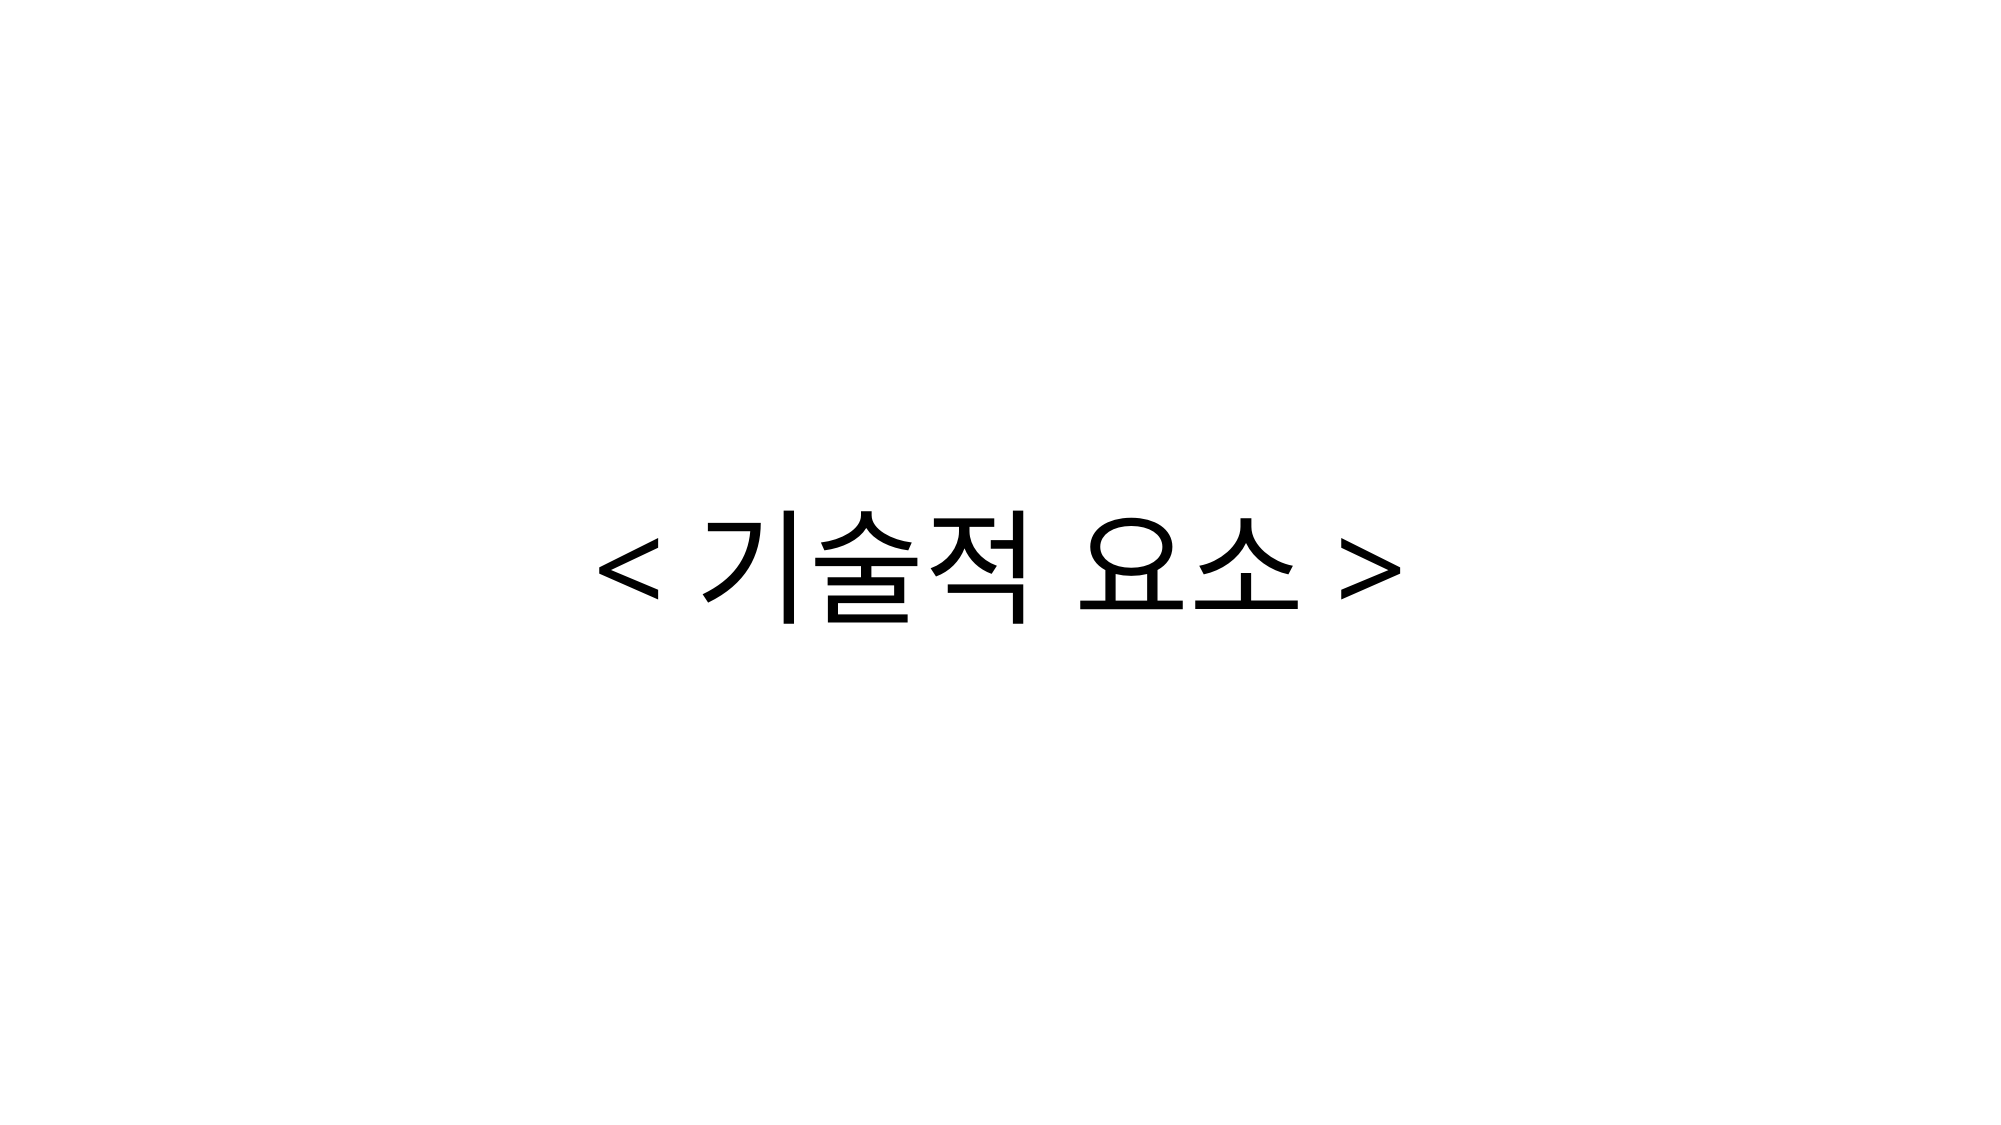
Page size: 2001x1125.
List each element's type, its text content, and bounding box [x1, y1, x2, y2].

title <기술적 요소> [227, 475, 1773, 650]
